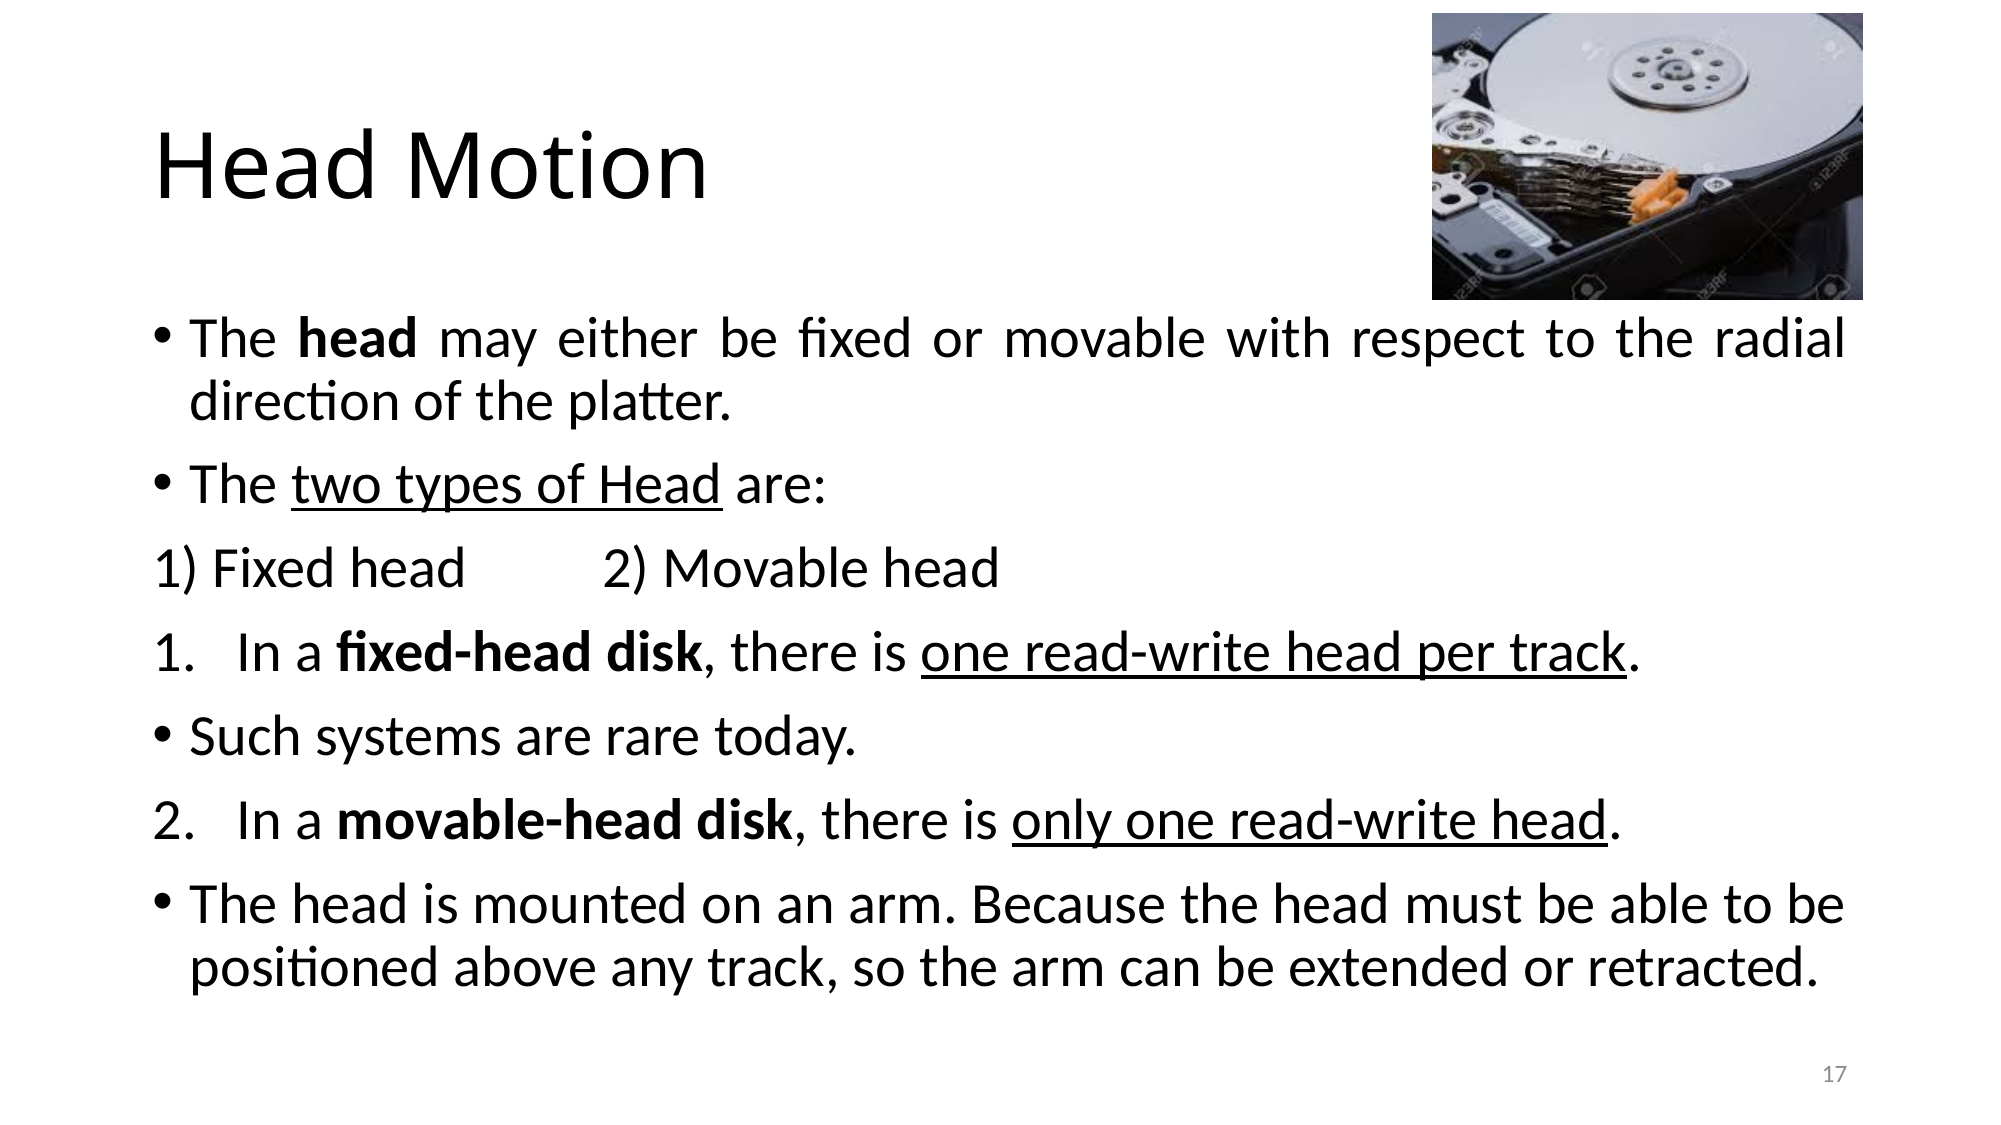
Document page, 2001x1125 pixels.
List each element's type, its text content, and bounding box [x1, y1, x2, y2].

picture [1432, 13, 1863, 300]
title Head Motion [137, 59, 1432, 278]
slide_number 17 [1412, 1042, 1863, 1103]
list The head may either be fixed or movable with respect to the radial direction of the platter. The two types of Head are: 1) Fixed head 2) Movable head In a fixed-head disk, there is one read-write head per track. Such systems are rare today. In a movable-head disk, there is only one read-write head. The head is mounted on an arm. Because the head must be able to be positioned above any track, so the arm can be extended or retracted. [137, 299, 1863, 1014]
